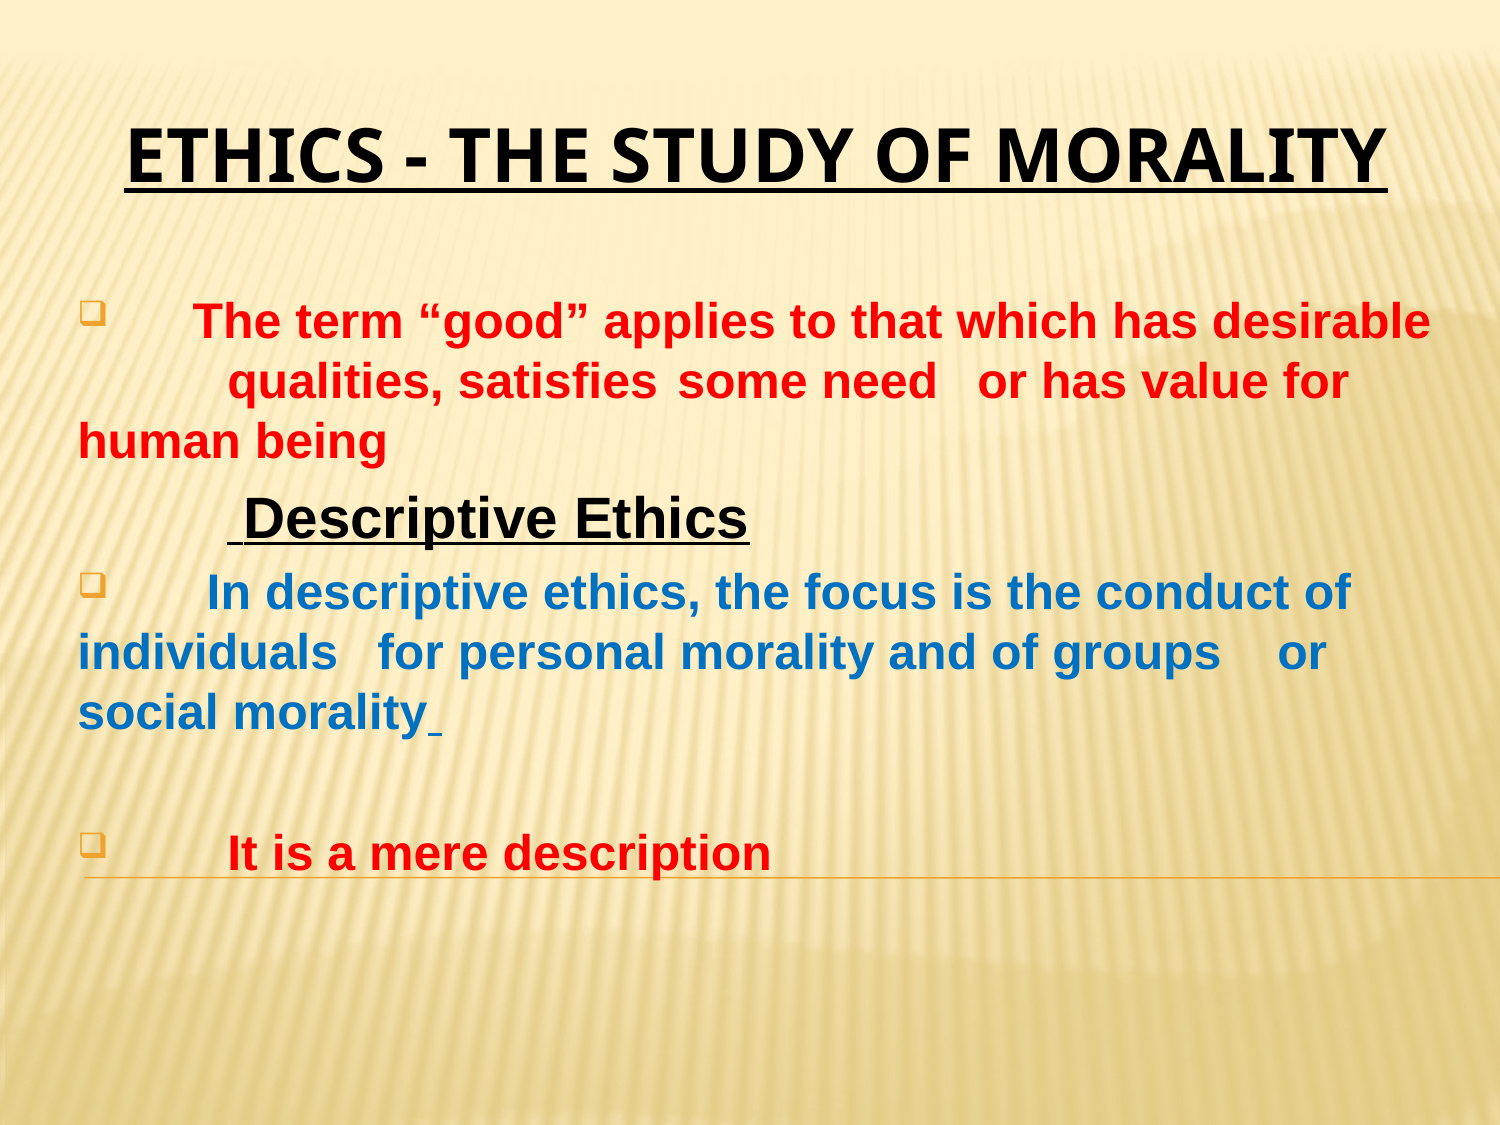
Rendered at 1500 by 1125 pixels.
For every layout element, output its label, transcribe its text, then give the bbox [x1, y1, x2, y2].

subtitle The term “good” applies to that which has desirable qualities, satisfies some need or has value for human being Descriptive Ethics In descriptive ethics, the focus is the conduct of individuals for personal morality and of groups or social morality It is a mere description [62, 224, 1450, 888]
title ETHICS - THE STUDY OF MORALITY [62, 99, 1450, 224]
